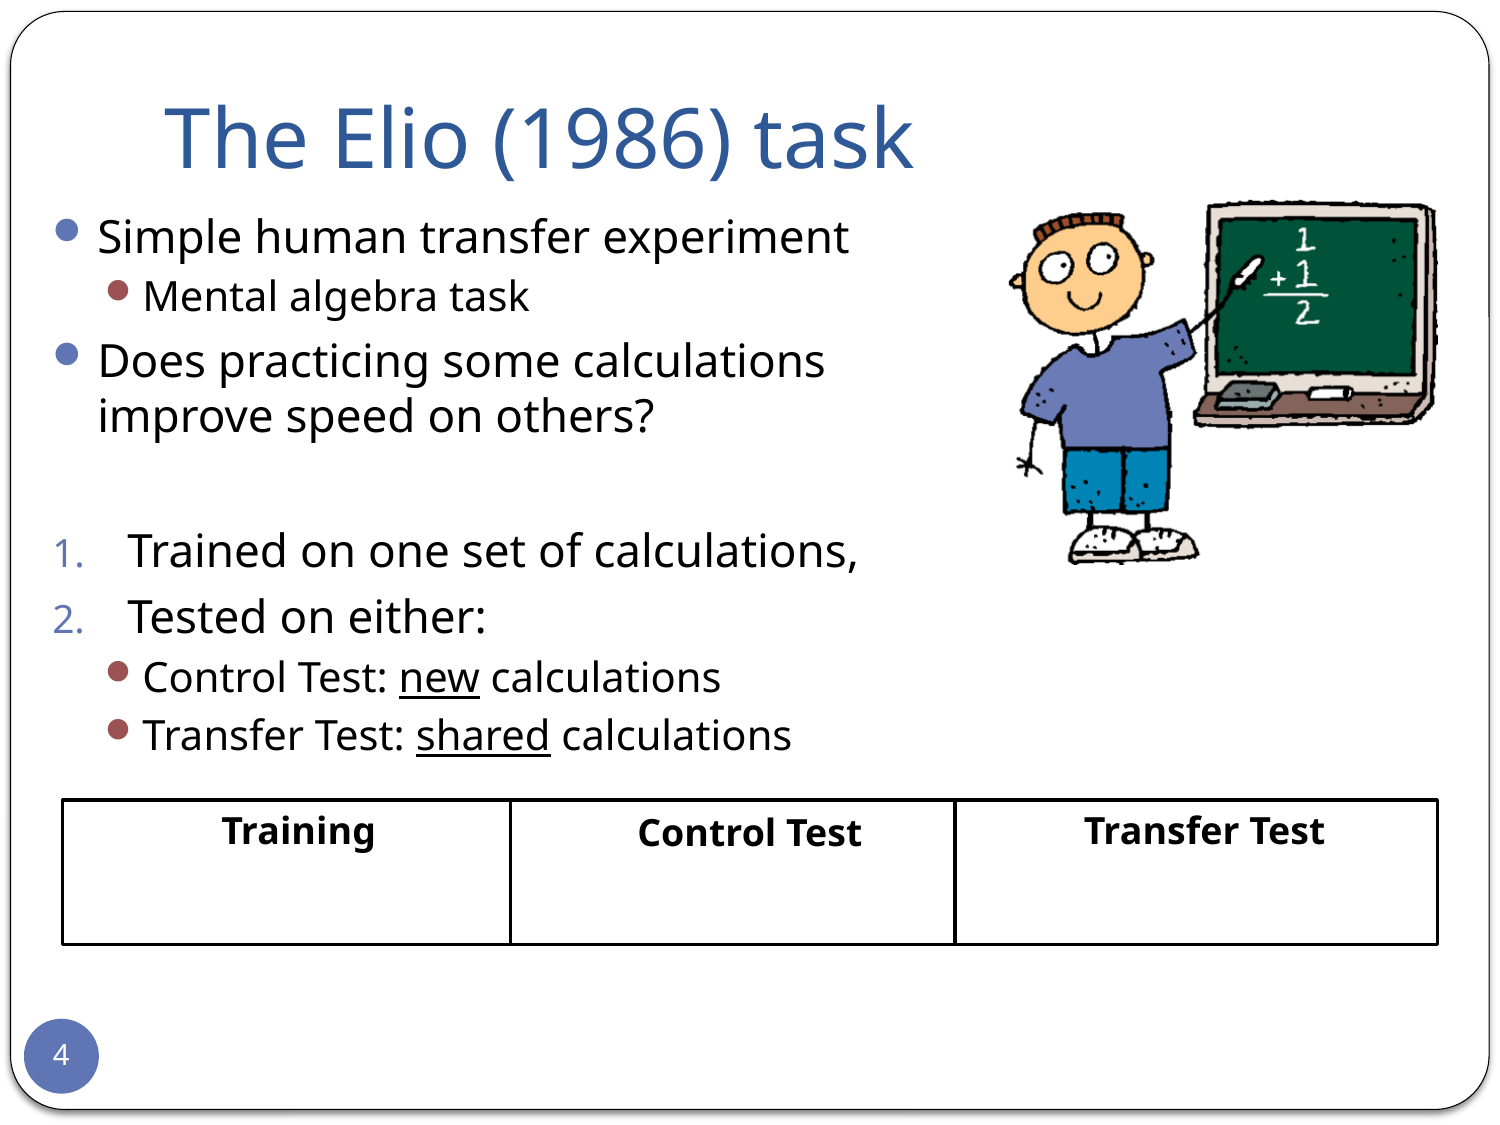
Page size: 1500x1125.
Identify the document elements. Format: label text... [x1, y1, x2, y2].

list Simple human transfer experiment Mental algebra task Does practicing some calculations improve speed on others? Trained on one set of calculations, Tested on either: Control Test: new calculations Transfer Test: shared calculations [37, 200, 1388, 1050]
title The Elio (1986) task [150, 12, 1425, 200]
text_box [512, 799, 954, 945]
text_box Control Test [622, 801, 878, 862]
text_box [61, 799, 510, 945]
slide_number 4 [23, 1027, 99, 1094]
picture [1008, 199, 1438, 565]
text_box [957, 799, 1438, 945]
